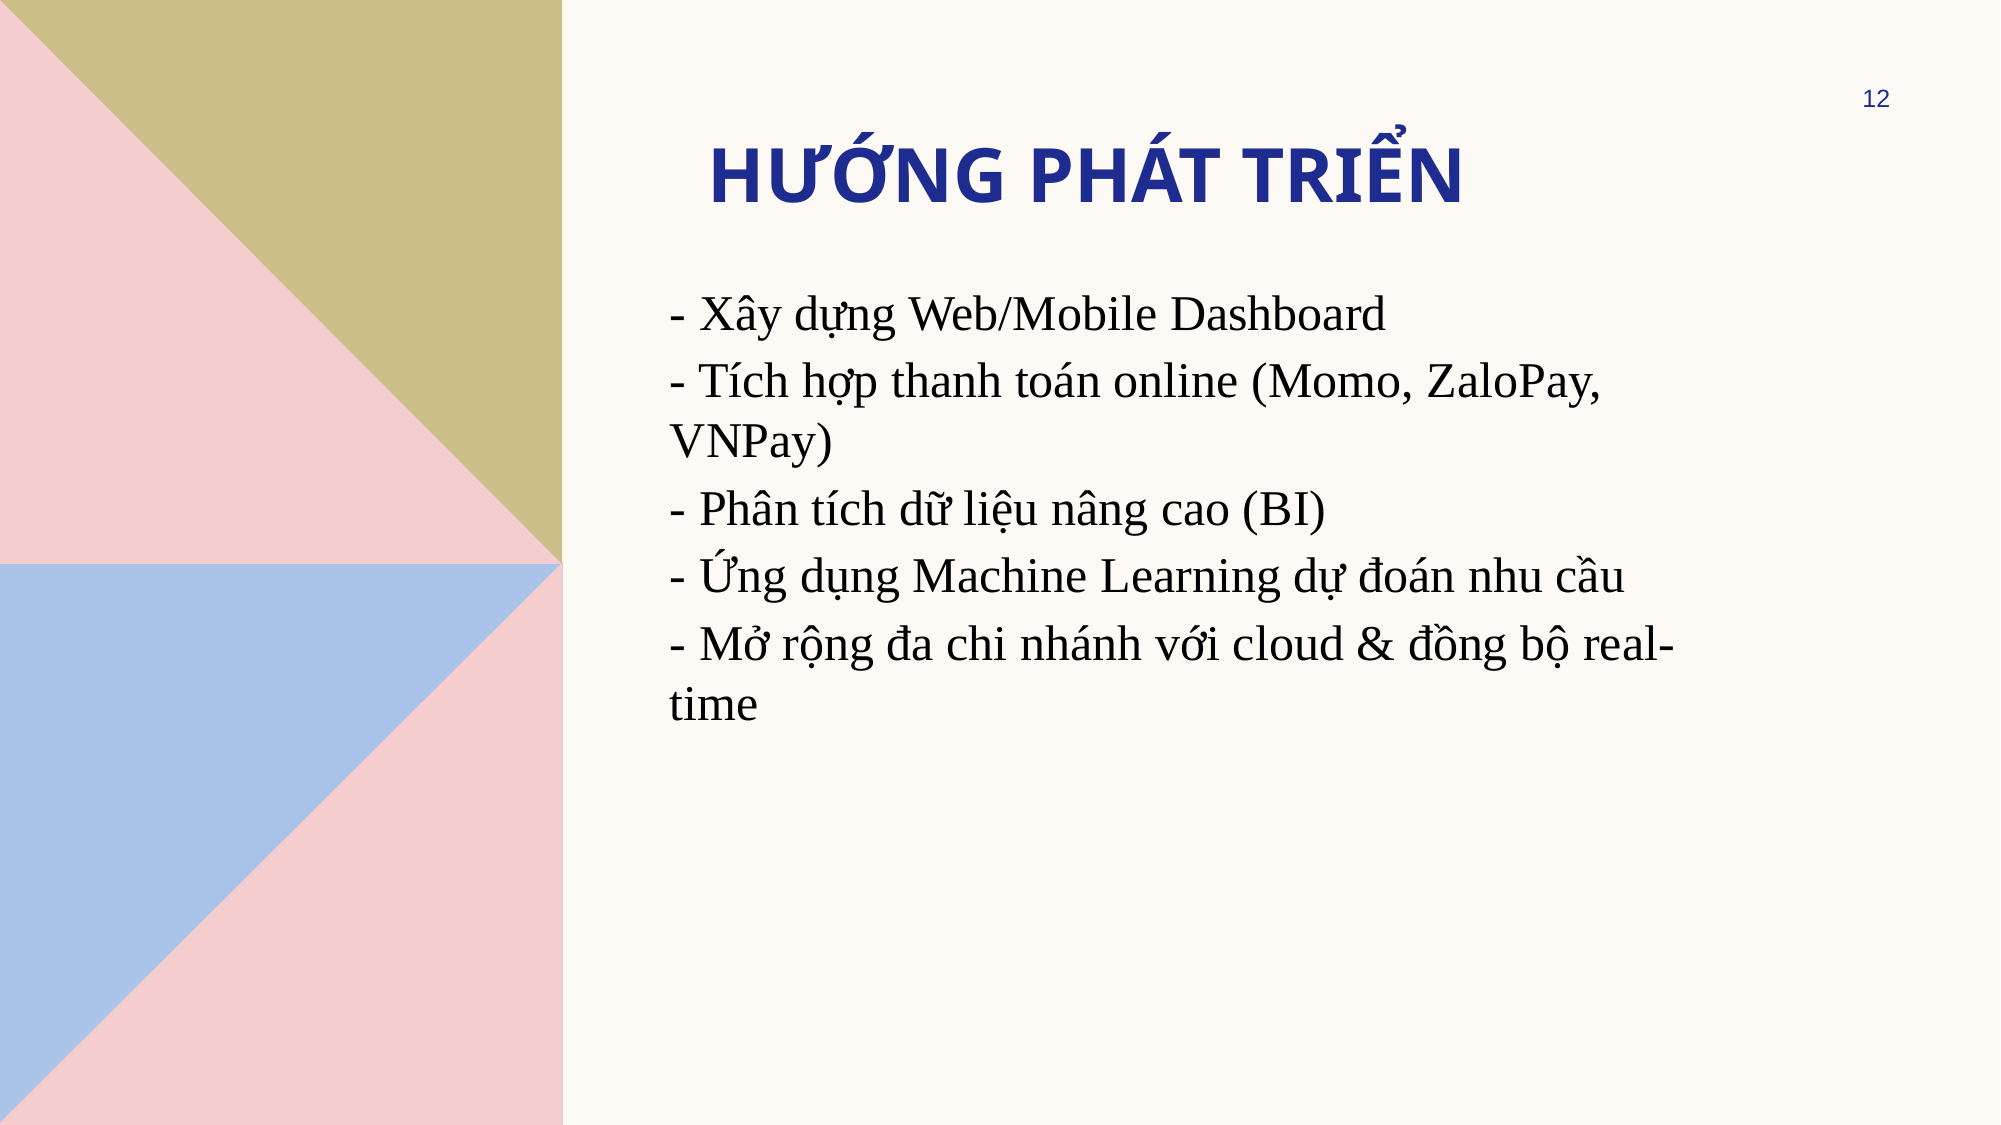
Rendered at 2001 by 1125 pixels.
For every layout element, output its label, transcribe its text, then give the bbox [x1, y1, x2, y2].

slide_number 12 [1795, 75, 1958, 120]
title Hướng phát triển [693, 120, 1958, 246]
list - Xây dựng Web/Mobile Dashboard - Tích hợp thanh toán online (Momo, ZaloPay, VNPay) - Phân tích dữ liệu nâng cao (BI) - Ứng dụng Machine Learning dự đoán nhu cầu - Mở rộng đa chi nhánh với cloud & đồng bộ real-time [655, 272, 1766, 1063]
